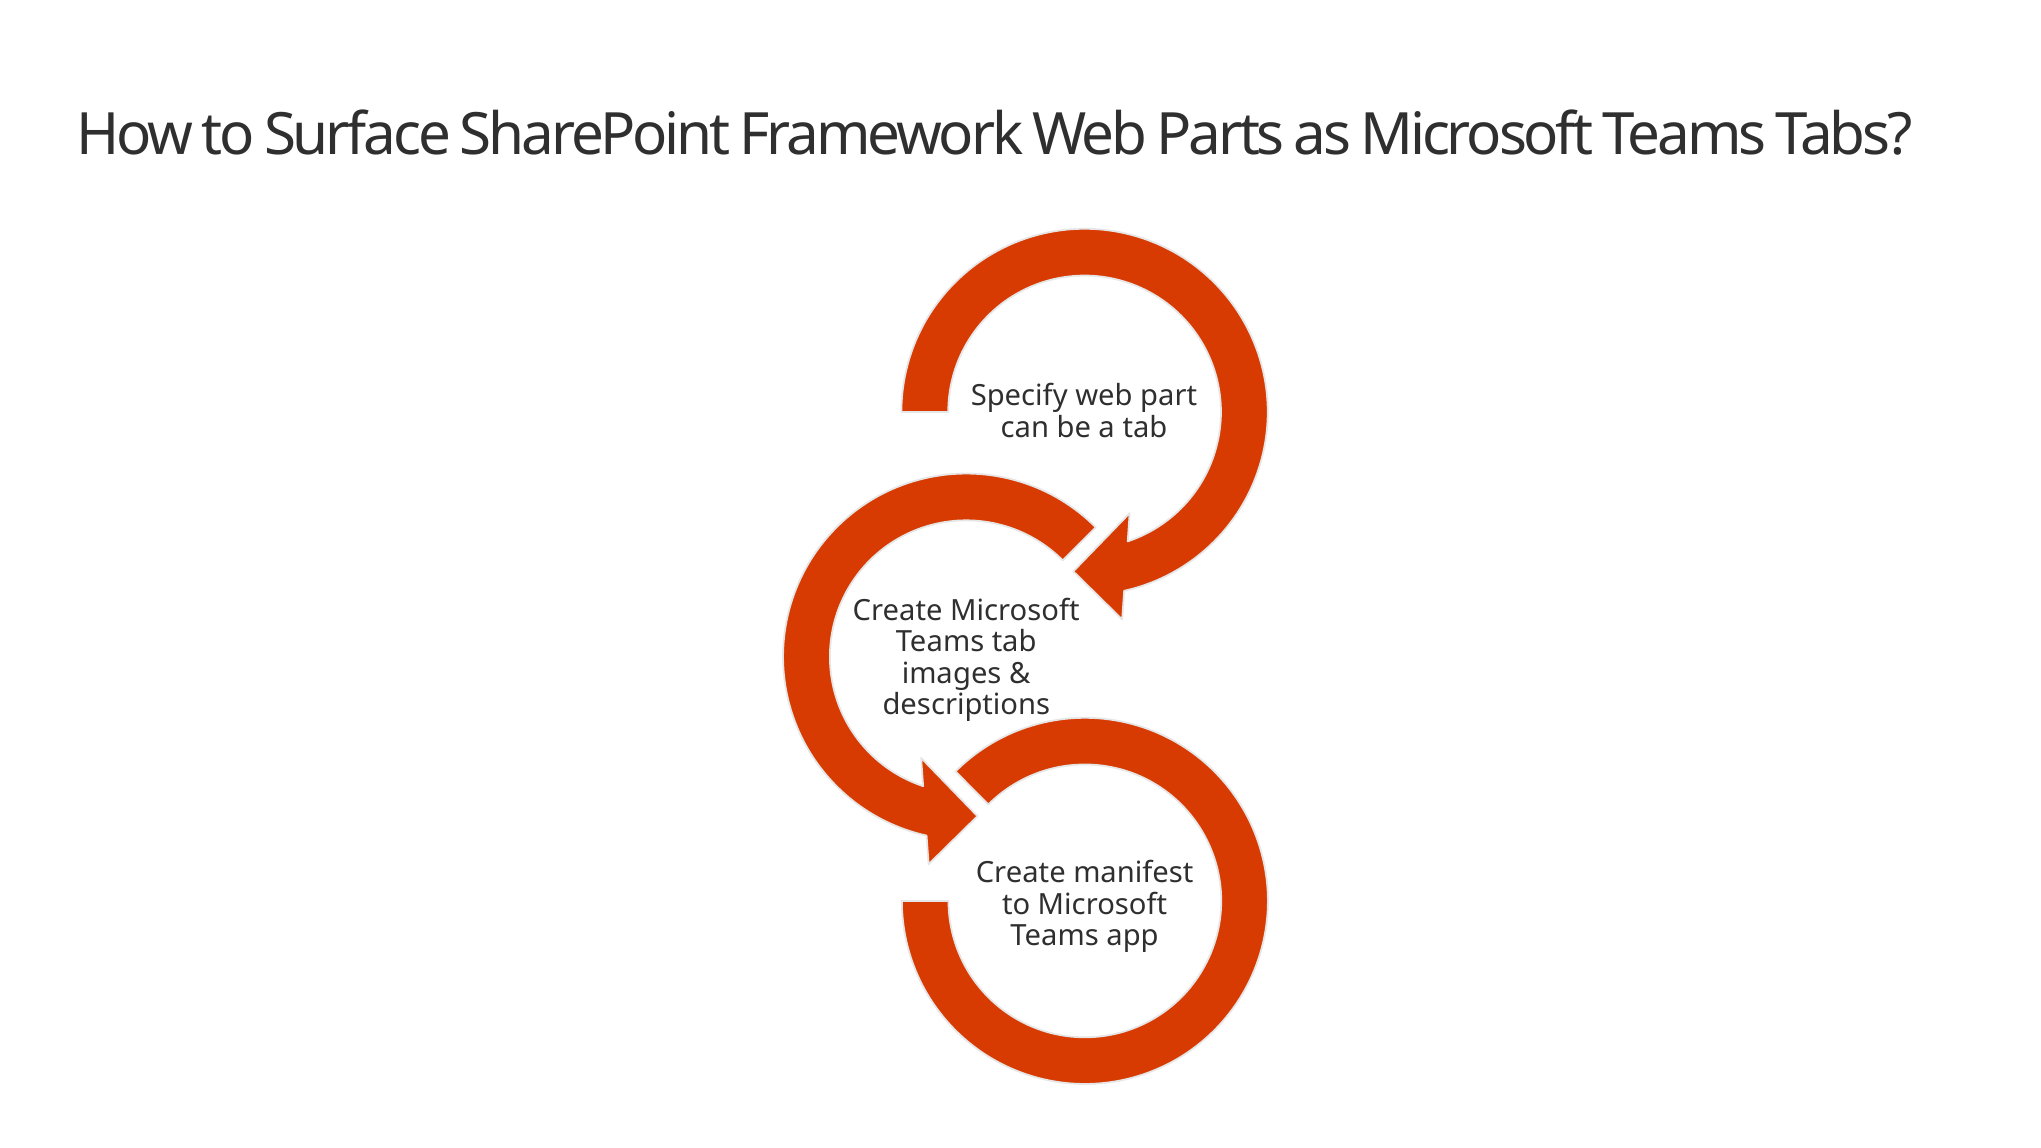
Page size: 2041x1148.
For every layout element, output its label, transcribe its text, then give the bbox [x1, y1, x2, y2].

title How to Surface SharePoint Framework Web Parts as Microsoft Teams Tabs? [76, 103, 1975, 168]
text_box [75, 198, 1975, 1085]
